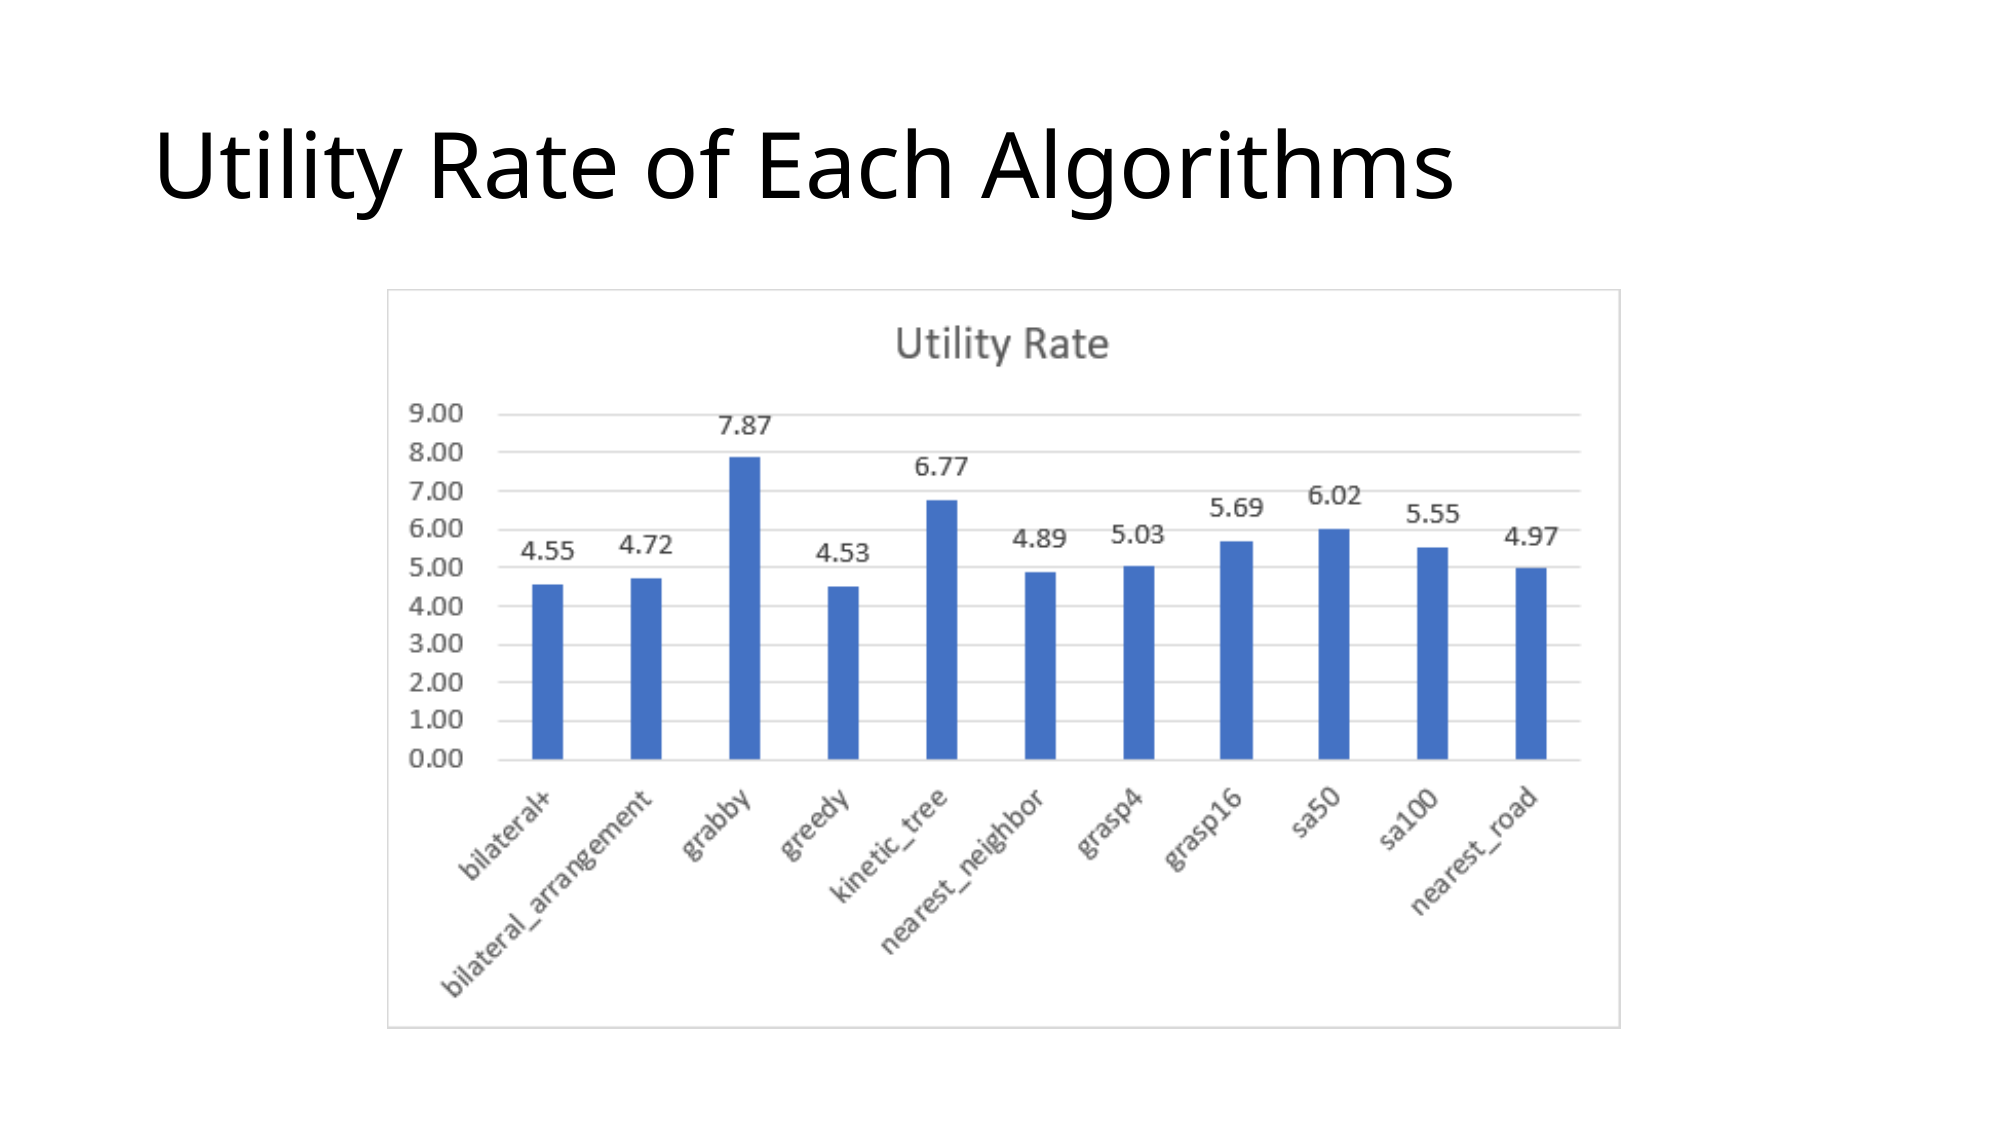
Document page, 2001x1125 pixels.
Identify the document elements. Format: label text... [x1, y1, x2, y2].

title Utility Rate of Each Algorithms [137, 59, 1863, 278]
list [387, 289, 1621, 1029]
